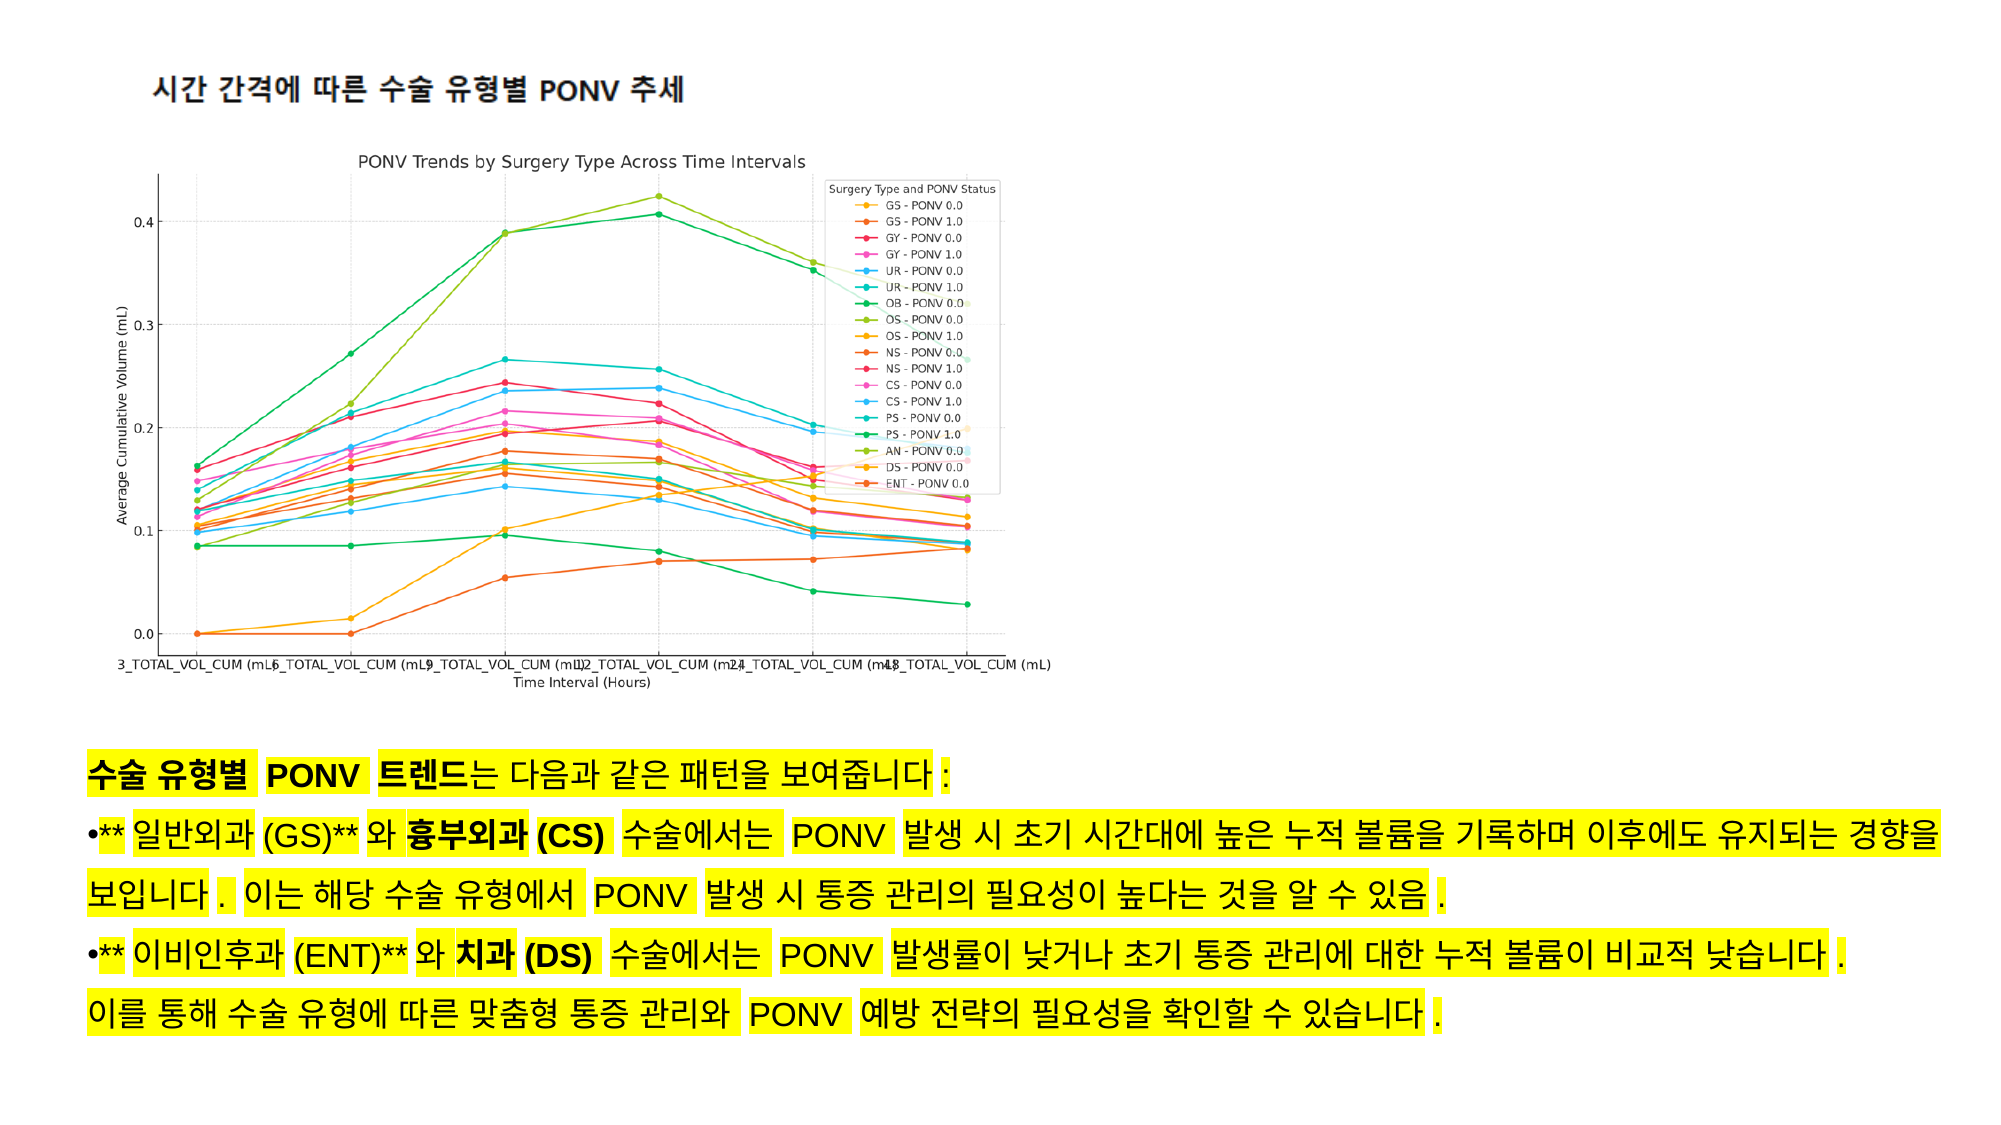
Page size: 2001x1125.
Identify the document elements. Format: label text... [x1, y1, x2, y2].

text_box 수술 유형별 PONV 트렌드는 다음과 같은 패턴을 보여줍니다: **일반외과(GS)**와 흉부외과(CS) 수술에서는 PONV 발생 시 초기 시간대에 높은 누적 볼륨을 기록하며 이후에도 유지되는 경향을 보입니다. 이는 해당 수술 유형에서 PONV 발생 시 통증 관리의 필요성이 높다는 것을 알 수 있음. **이비인후과(ENT)**와 치과(DS) 수술에서는 PONV 발생률이 낮거나 초기 통증 관리에 대한 누적 볼륨이 비교적 낮습니다. 이를 통해 수술 유형에 따른 맞춤형 통증 관리와 PONV 예방 전략의 필요성을 확인할 수 있습니다. [72, 726, 1960, 1041]
picture [143, 54, 699, 118]
picture [110, 149, 1051, 691]
